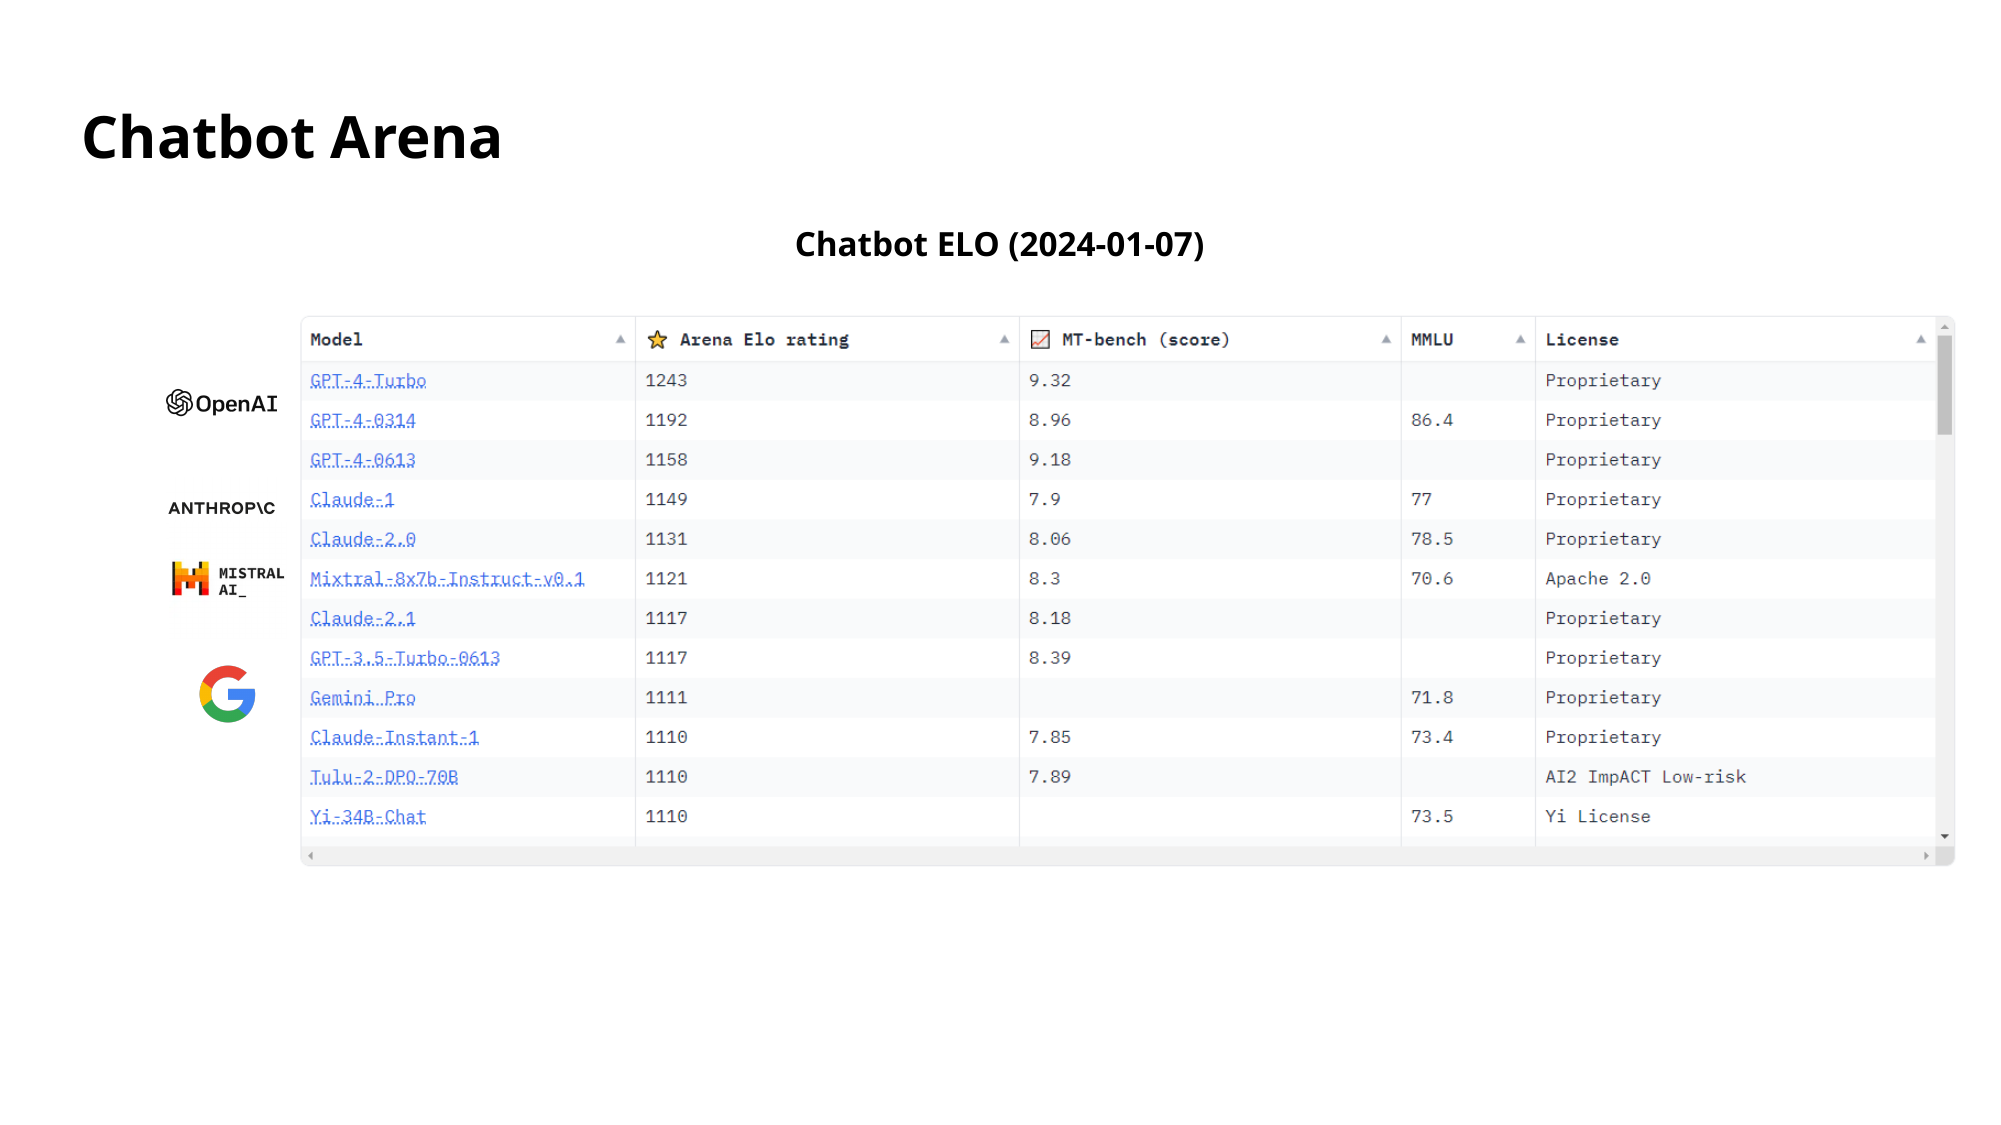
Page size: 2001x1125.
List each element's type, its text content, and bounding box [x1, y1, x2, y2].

picture [166, 663, 290, 725]
text_box Chatbot ELO (2024-01-07) [166, 203, 1834, 283]
picture [166, 347, 278, 458]
text_box Chatbot Arena [66, 92, 1933, 178]
picture [295, 307, 1963, 874]
picture [166, 477, 287, 639]
